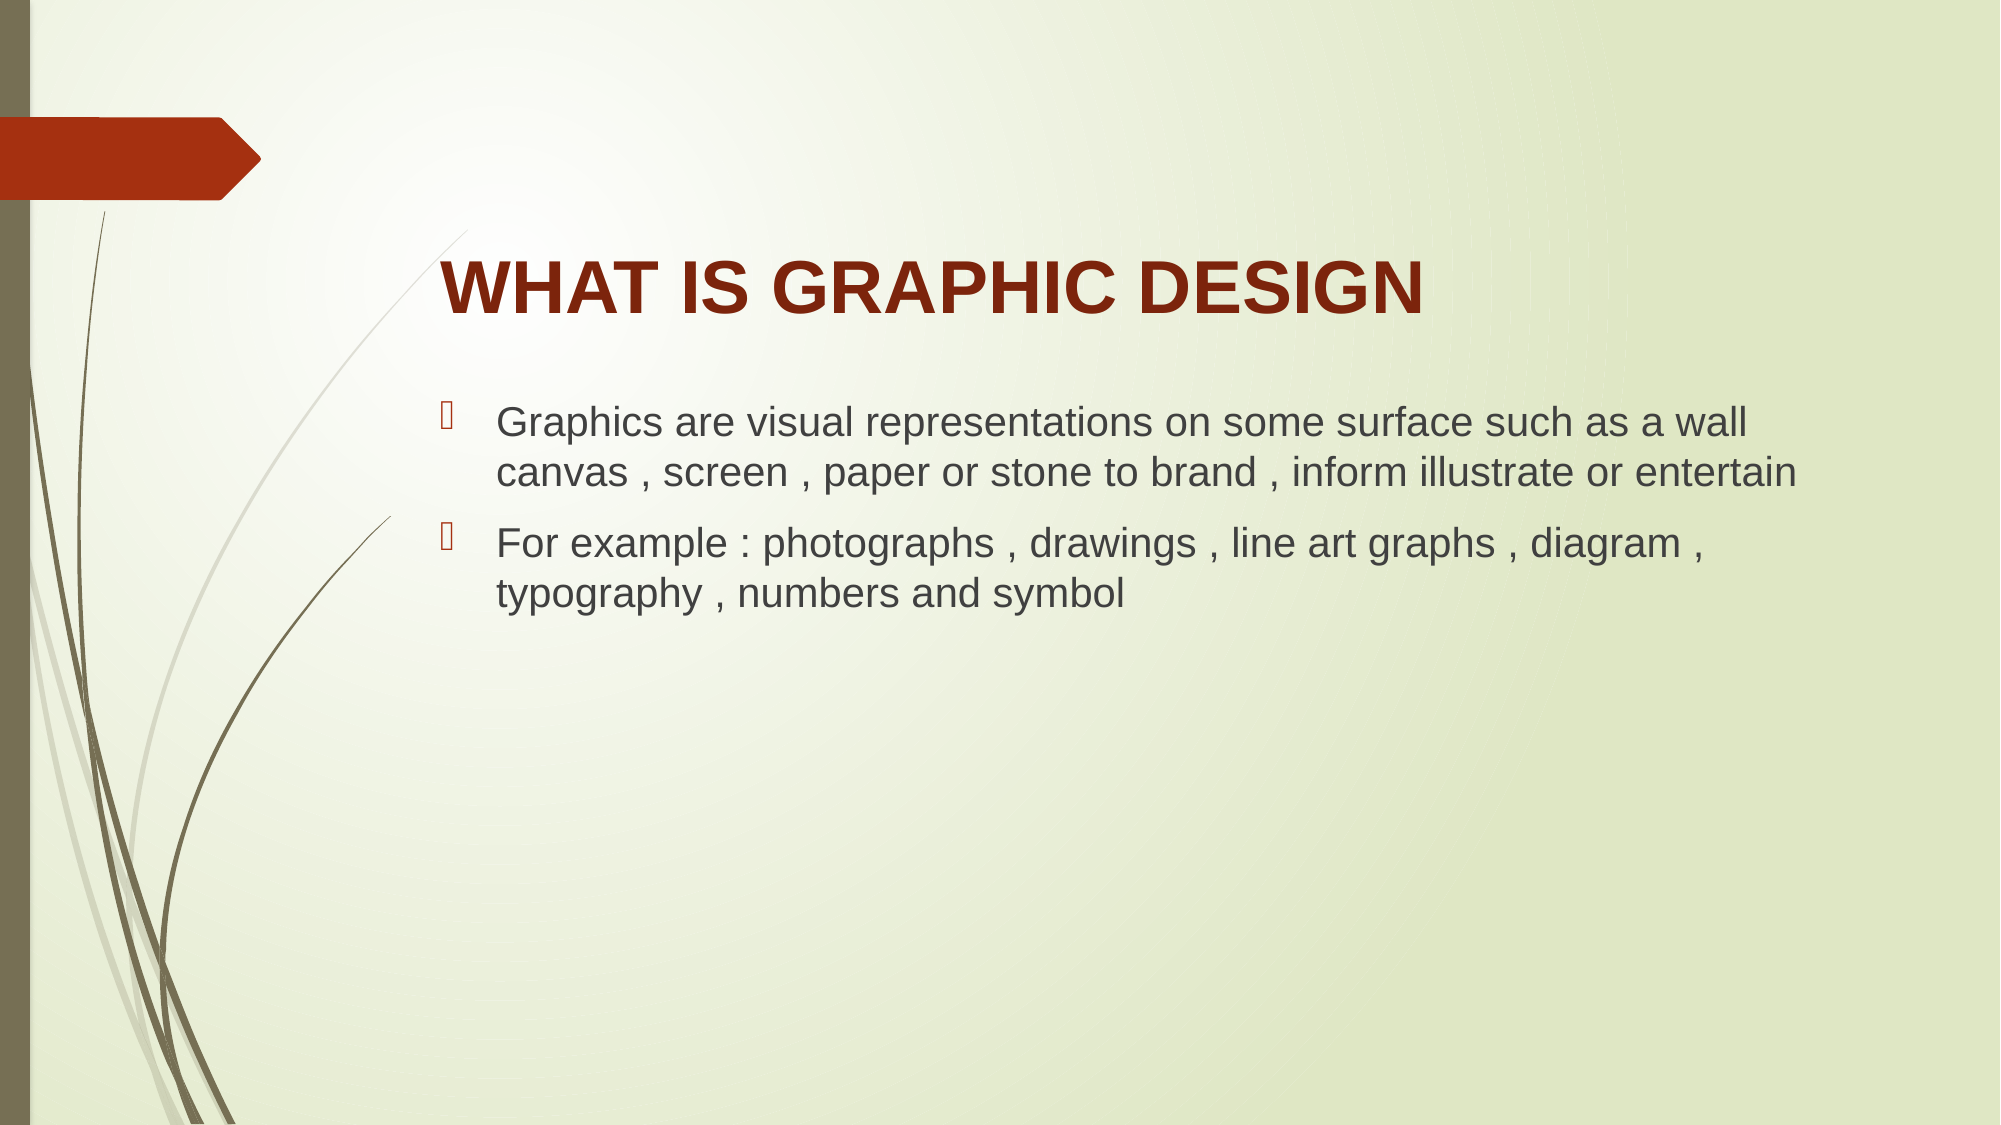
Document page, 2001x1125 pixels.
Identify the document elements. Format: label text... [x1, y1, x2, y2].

list Graphics are visual representations on some surface such as a wall canvas , screen , paper or stone to brand , inform illustrate or entertain For example : photographs , drawings , line art graphs , diagram , typography , numbers and symbol [424, 386, 1888, 1113]
title WHAT IS GRAPHIC DESIGN [425, 230, 1888, 386]
